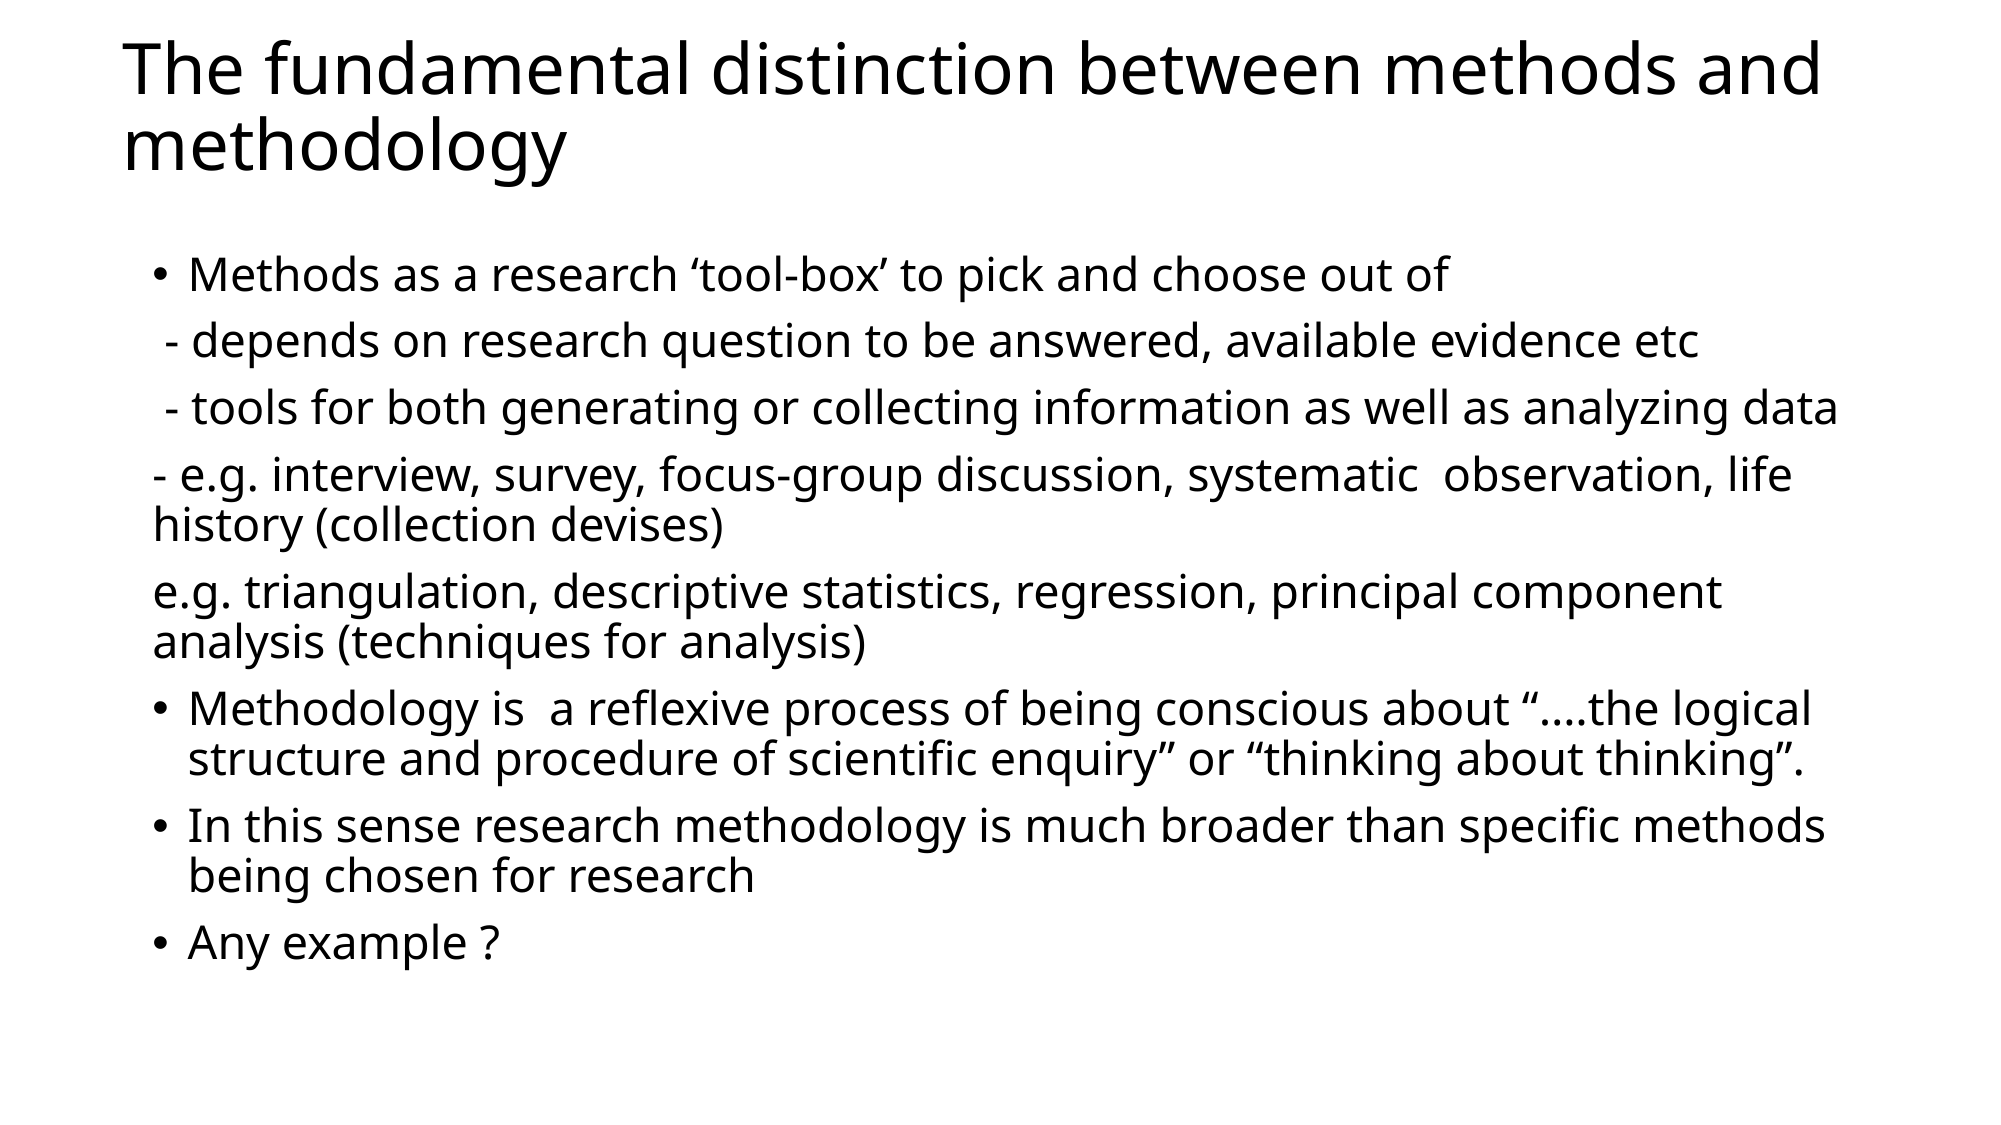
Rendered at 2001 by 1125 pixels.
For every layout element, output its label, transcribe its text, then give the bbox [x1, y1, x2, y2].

list Methods as a research ‘tool-box’ to pick and choose out of - depends on research question to be answered, available evidence etc - tools for both generating or collecting information as well as analyzing data - e.g. interview, survey, focus-group discussion, systematic observation, life history (collection devises) e.g. triangulation, descriptive statistics, regression, principal component analysis (techniques for analysis) Methodology is a reflexive process of being conscious about “….the logical structure and procedure of scientific enquiry” or “thinking about thinking”. In this sense research methodology is much broader than specific methods being chosen for research Any example ? [137, 243, 1863, 1014]
title The fundamental distinction between methods and methodology [107, 36, 1919, 183]
